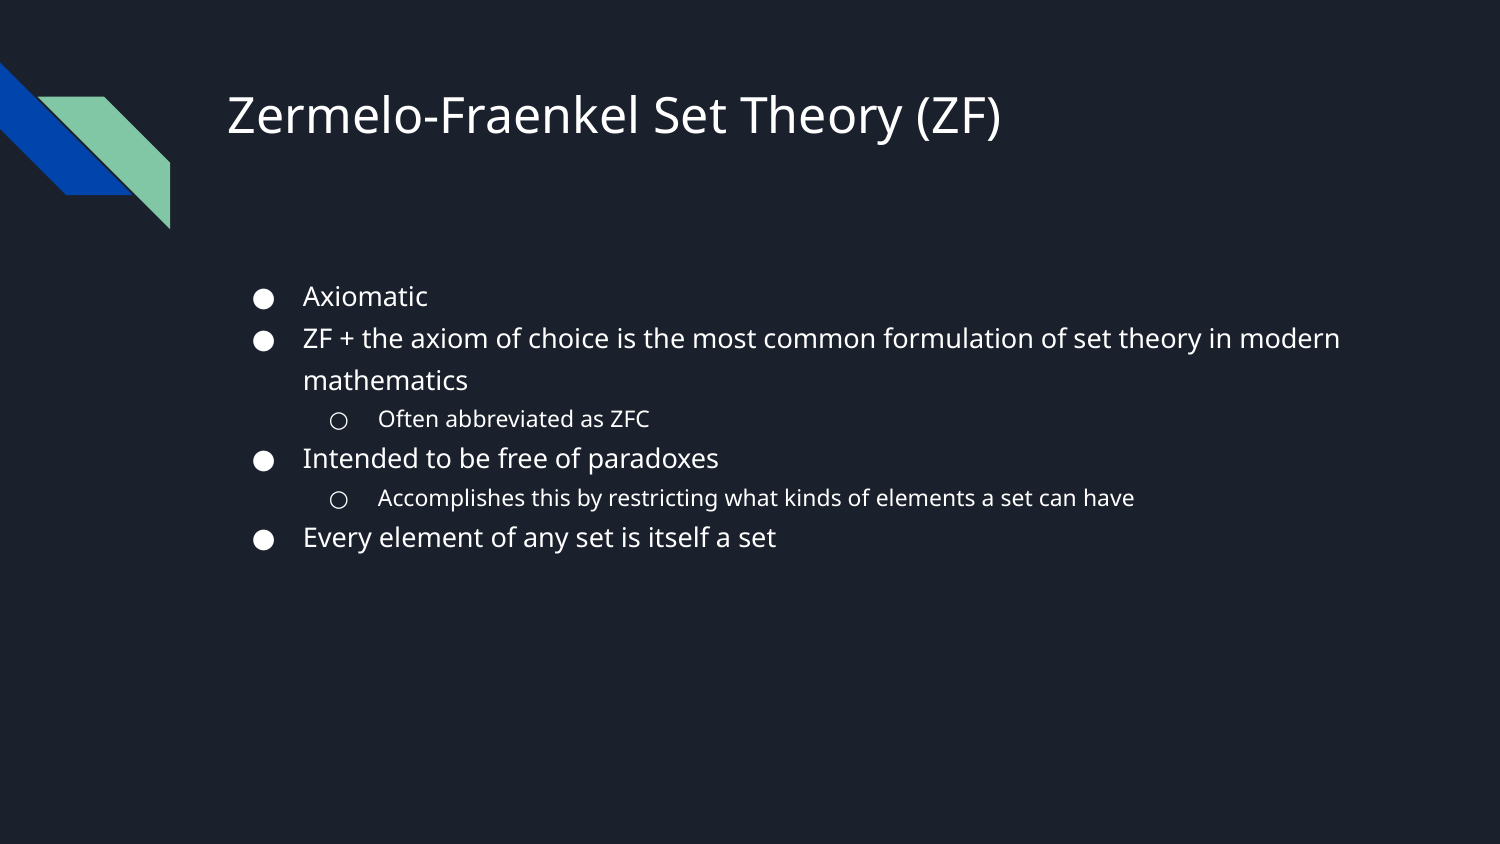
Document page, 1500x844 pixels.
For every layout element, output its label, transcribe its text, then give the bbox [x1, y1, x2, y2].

title Zermelo-Fraenkel Set Theory (ZF) [212, 64, 1368, 215]
list Axiomatic ZF + the axiom of choice is the most common formulation of set theory in modern mathematics Often abbreviated as ZFC Intended to be free of paradoxes Accomplishes this by restricting what kinds of elements a set can have Every element of any set is itself a set [212, 257, 1368, 735]
